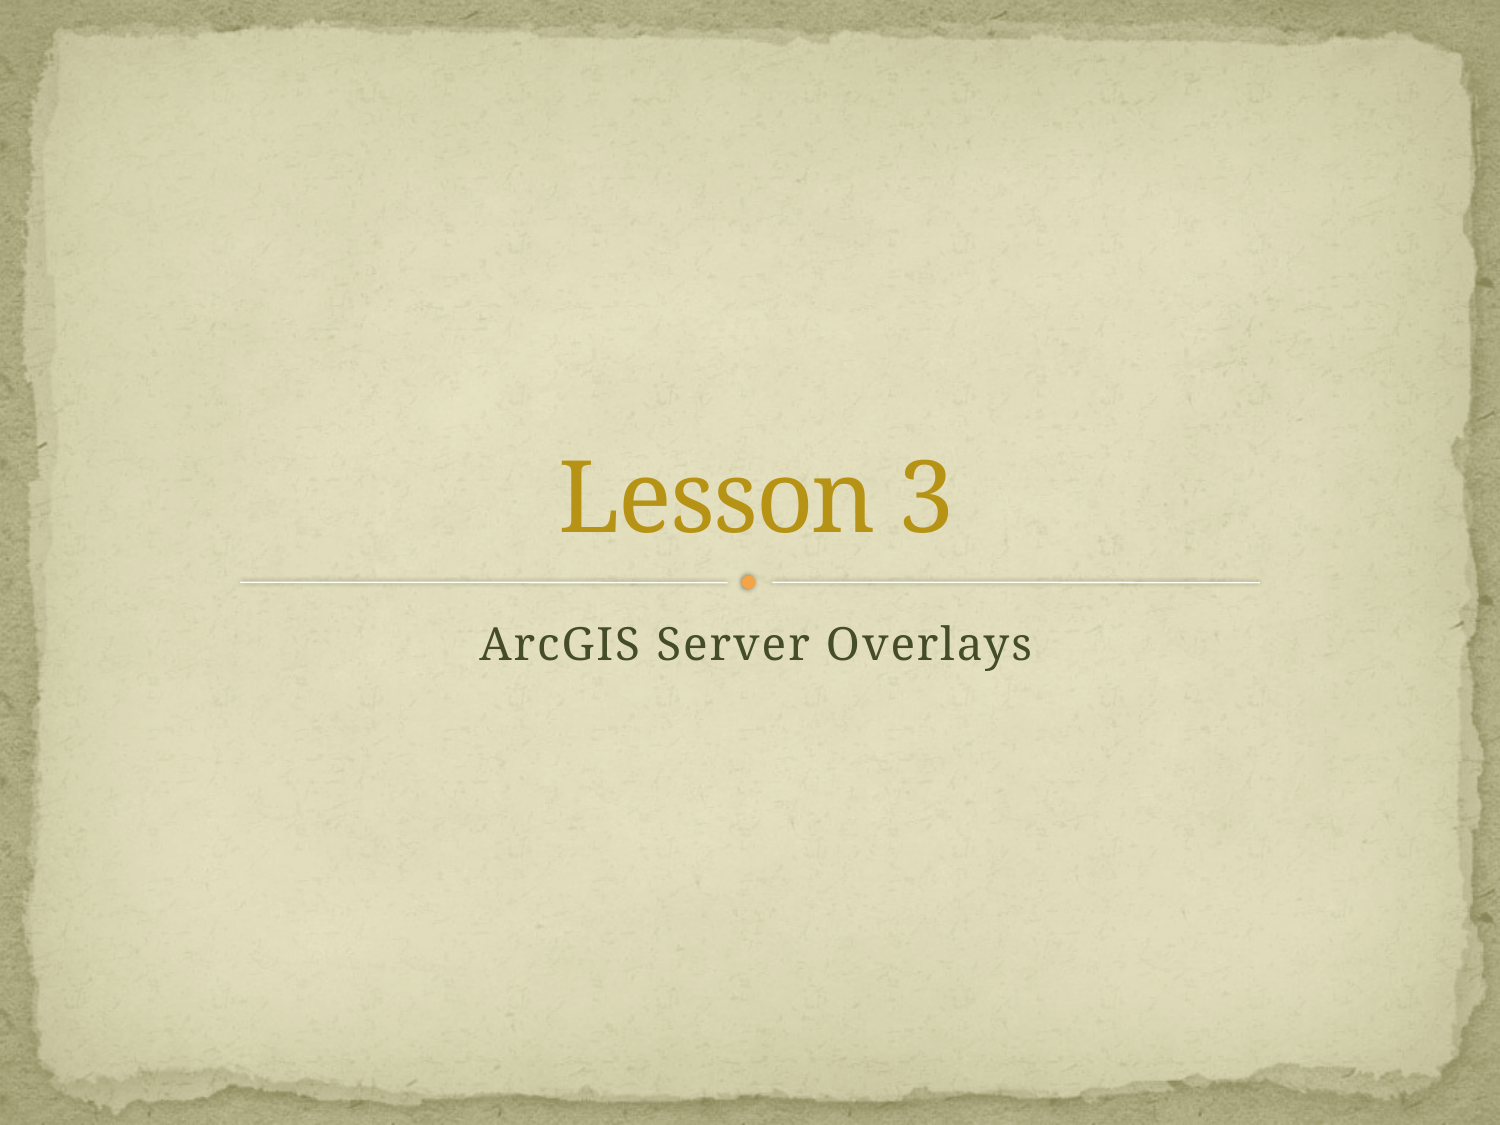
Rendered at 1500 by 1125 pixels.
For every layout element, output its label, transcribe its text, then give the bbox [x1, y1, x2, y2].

title Lesson 3 [74, 235, 1438, 561]
subtitle ArcGIS Server Overlays [75, 606, 1438, 795]
